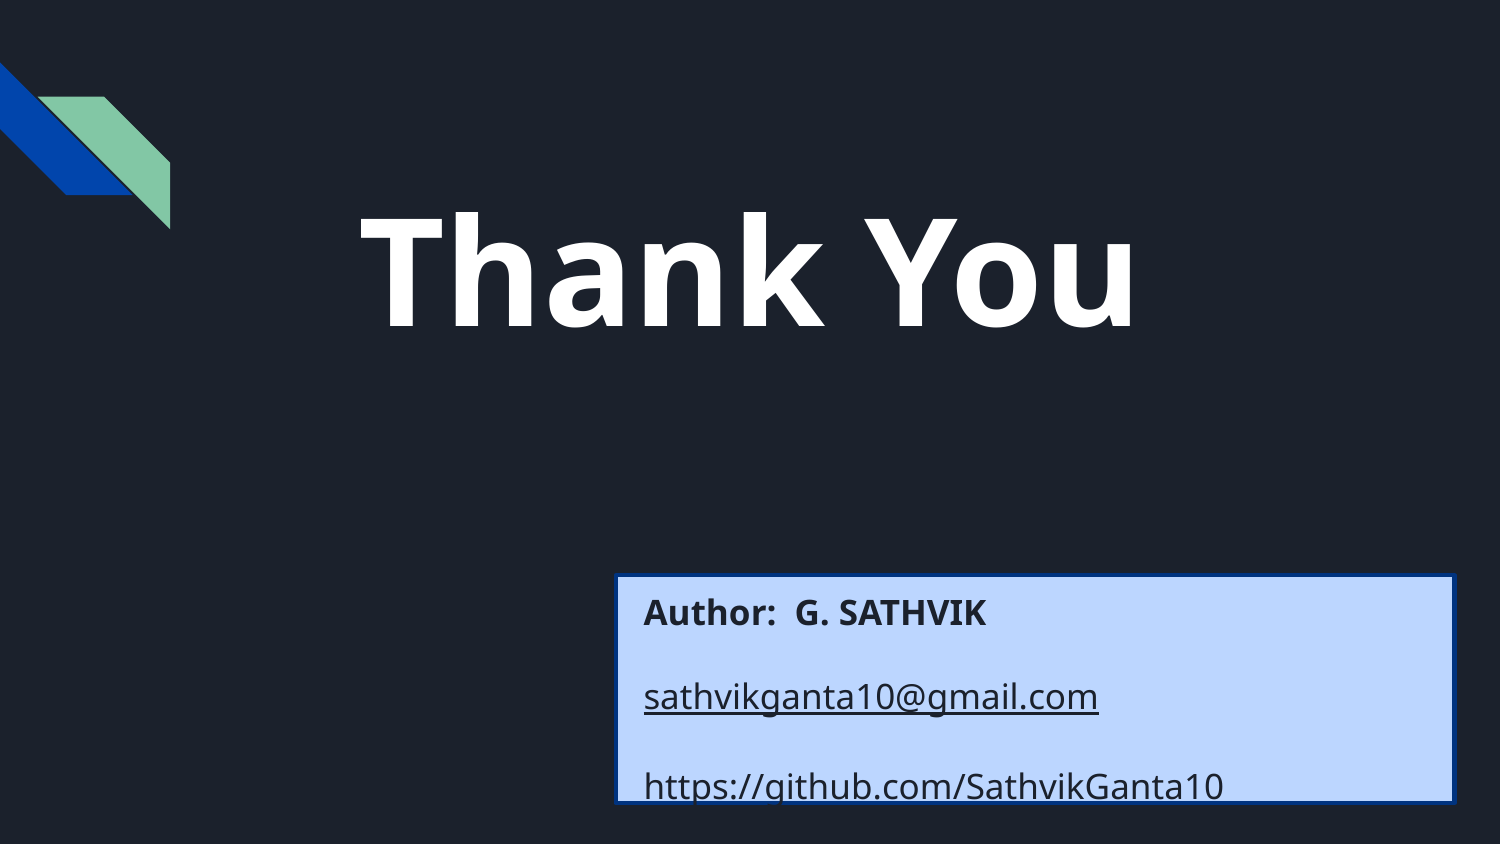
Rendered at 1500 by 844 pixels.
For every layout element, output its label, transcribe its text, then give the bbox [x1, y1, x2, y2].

text_box [614, 573, 1457, 805]
text_box Author: G. SATHVIK sathvikganta10@gmail.com https://github.com/SathvikGanta10 [628, 575, 1442, 844]
title Thank You [307, 161, 1193, 356]
